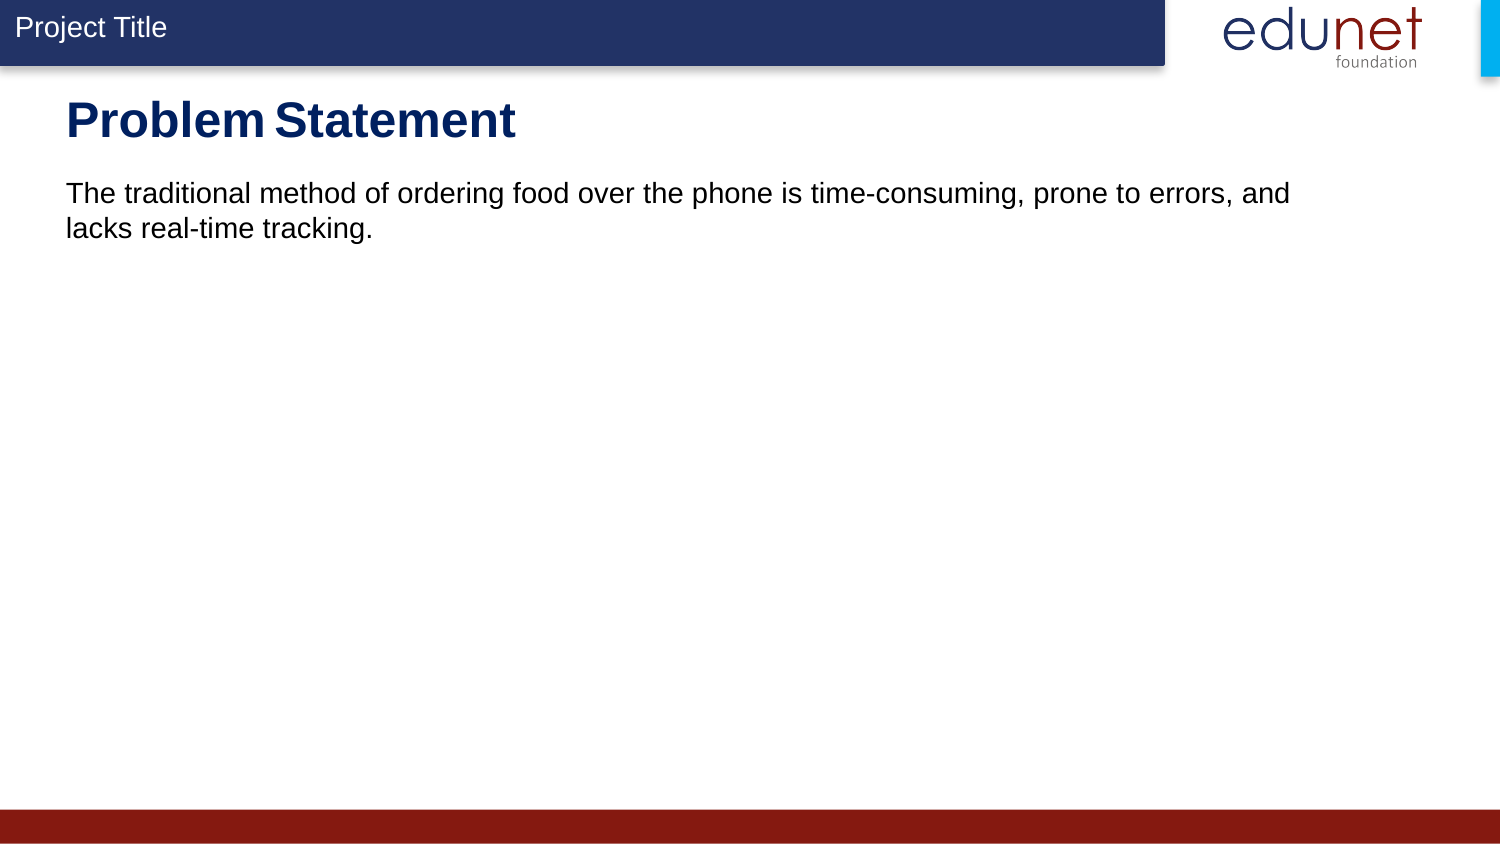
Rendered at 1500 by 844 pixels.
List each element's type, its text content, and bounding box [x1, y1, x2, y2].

picture [1219, 4, 1424, 72]
title Problem Statement [51, 72, 1449, 167]
text_box The traditional method of ordering food over the phone is time-consuming, prone to errors, and lacks real-time tracking. [51, 166, 1317, 252]
